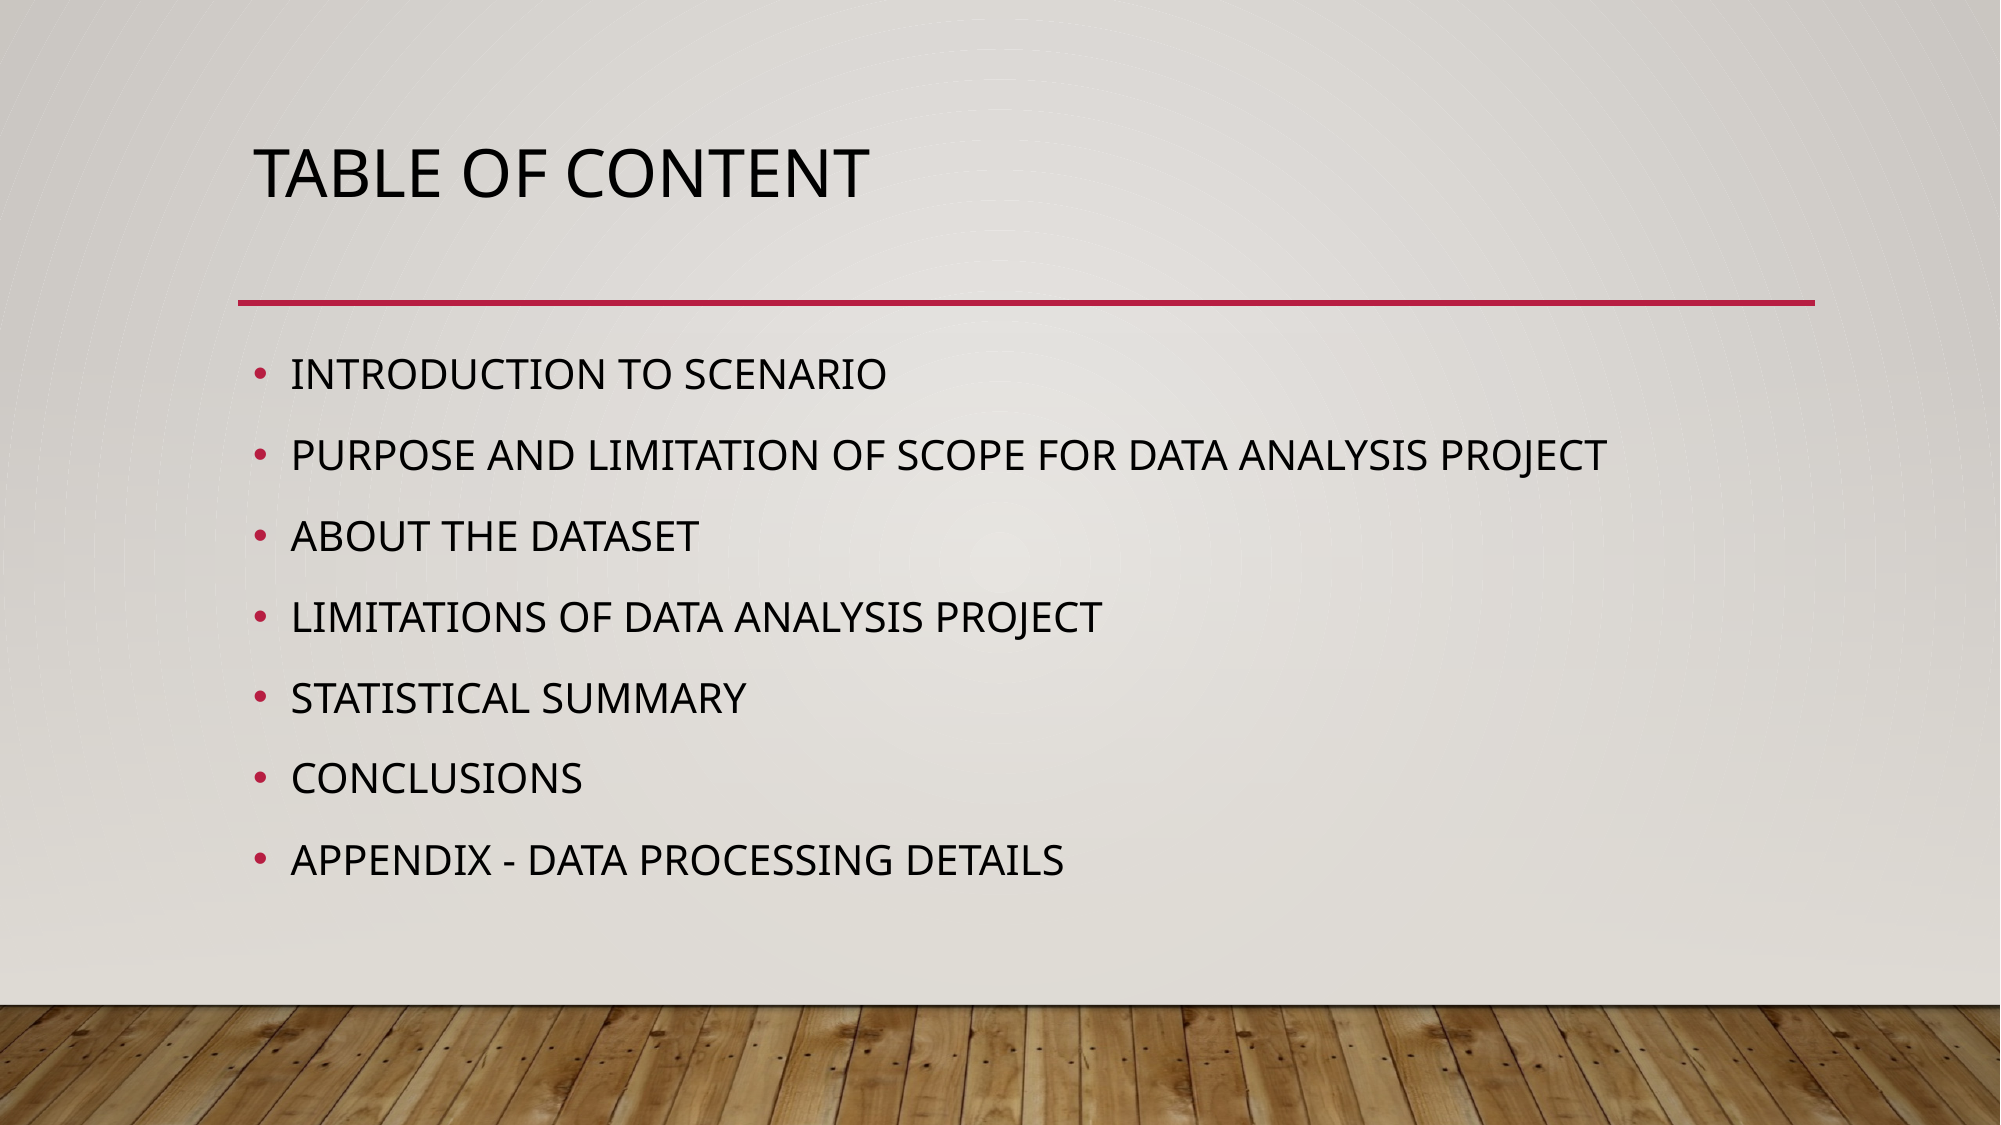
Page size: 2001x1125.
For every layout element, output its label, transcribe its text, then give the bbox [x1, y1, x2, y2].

list INTRODUCTION TO SCENARIO PURPOSE AND LIMITATION OF SCOPE FOR DATA ANALYSIS PROJECT ABOUT THE DATASET Limitations of data analysis project Statistical summary CONCLUSIONS Appendix - DATA PROCESSING DETAILS [238, 330, 1814, 897]
picture [0, 1005, 2000, 1125]
title Table of content [238, 131, 1814, 305]
